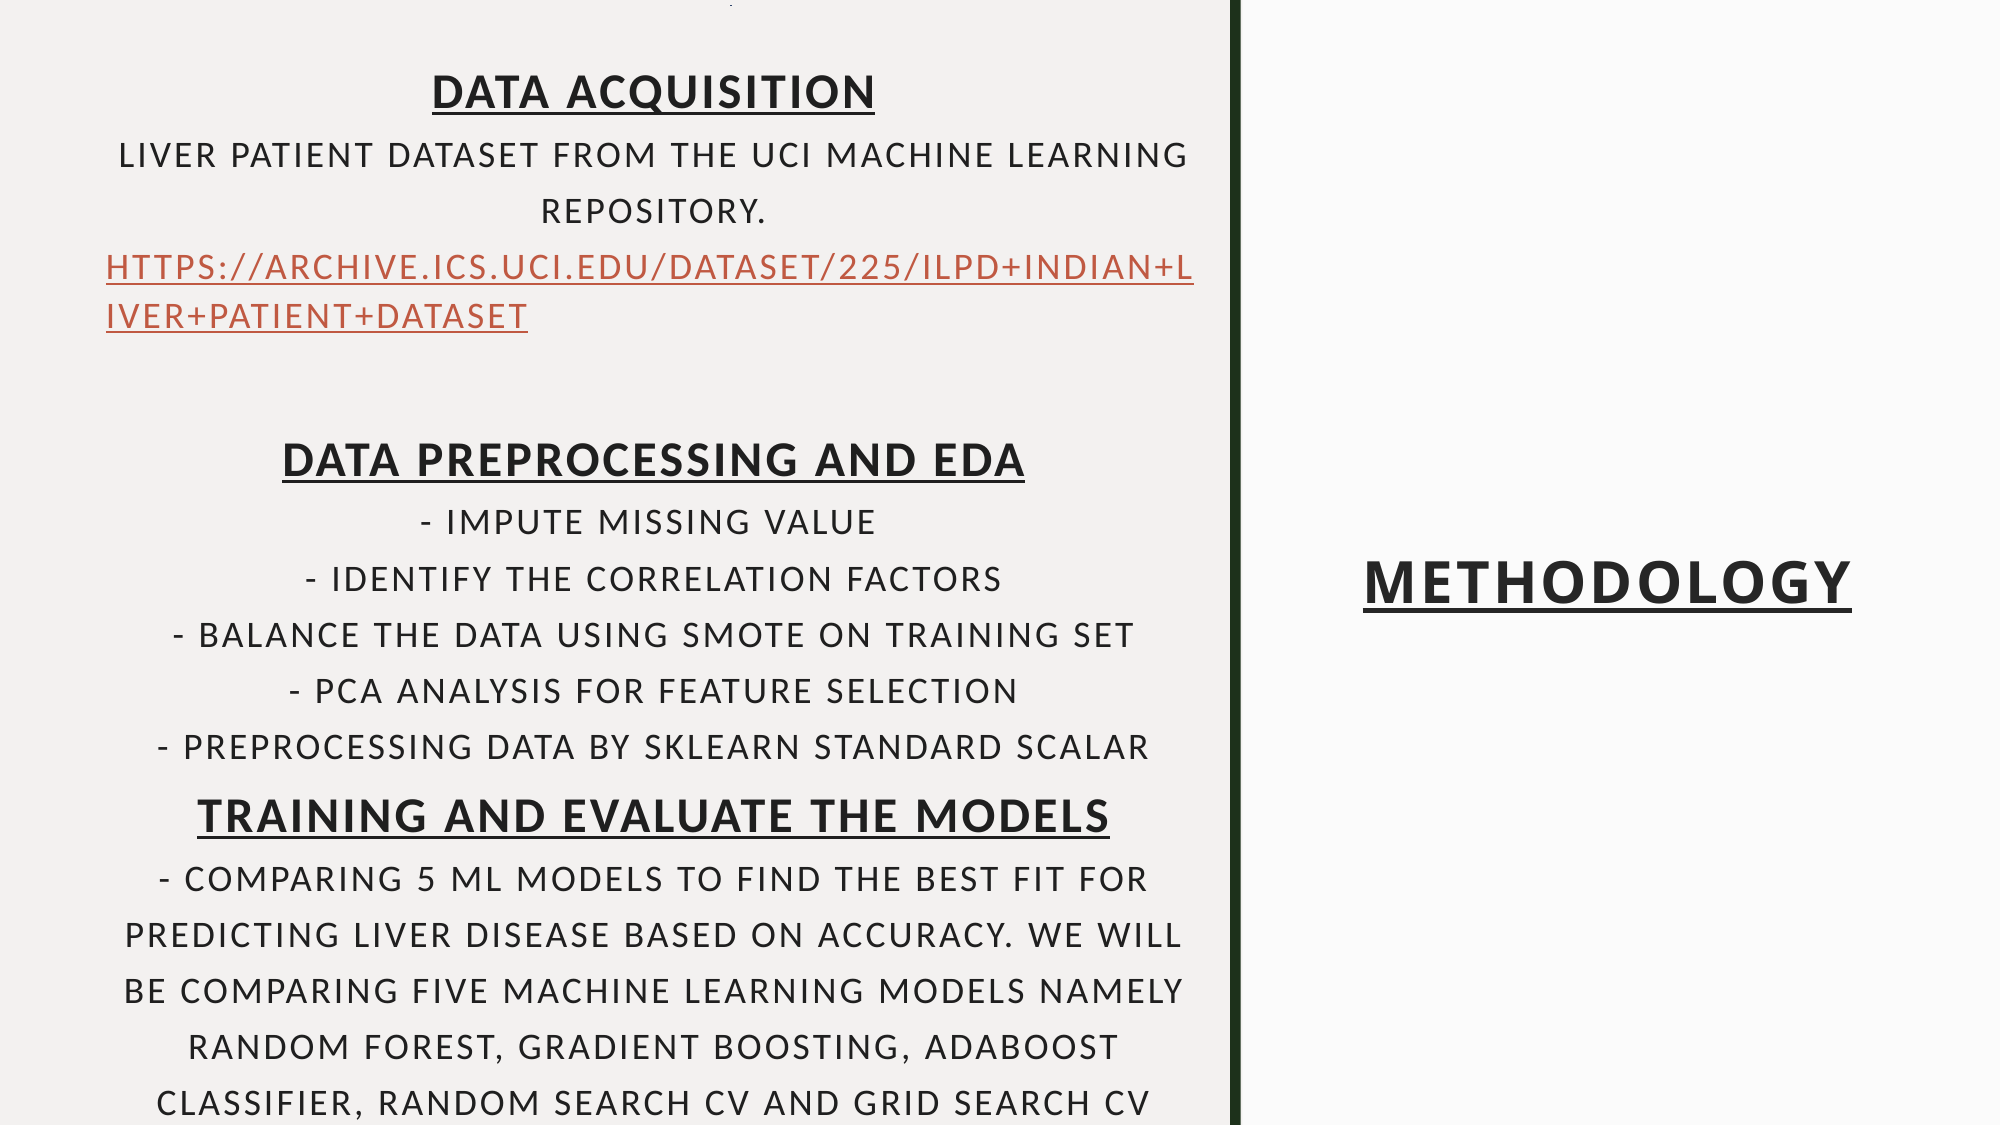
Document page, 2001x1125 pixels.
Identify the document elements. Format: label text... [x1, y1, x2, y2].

subtitle METHODOLOGY [1344, 141, 1926, 982]
title Data Acquisition Liver Patient Dataset from the UCI Machine Learning Repository. https://archive.ics.uci.edu/dataset/225/ilpd+indian+liver+patient+dataset Data Preprocessing and EDA - Impute Missing Value - Identify the correlation Factors - balance the data using smote on training set - pca analysis for feature selection - preprocessing data by sklearn standard scalar Training and Evaluate the models - comparing 5 ML models to find the best fit for predicting liver disease based on accuracy. We will be comparing five machine learning models namely random forest, gradient boosting, Adaboost classifier, random search CV and grid search CV [87, 232, 1223, 1125]
